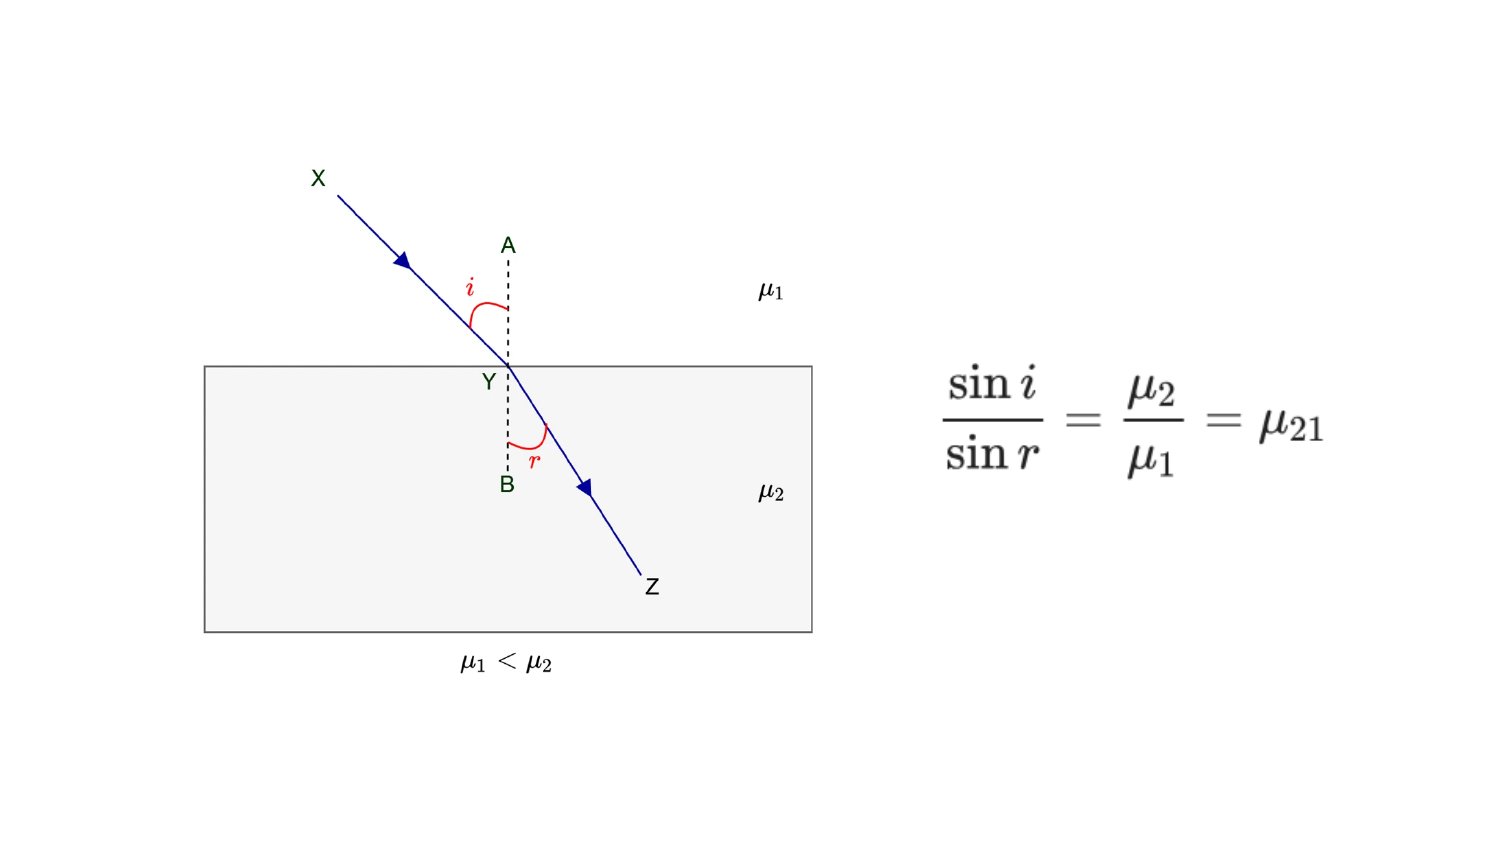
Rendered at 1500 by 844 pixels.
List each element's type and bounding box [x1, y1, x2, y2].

picture [929, 362, 1338, 482]
picture [203, 169, 813, 674]
